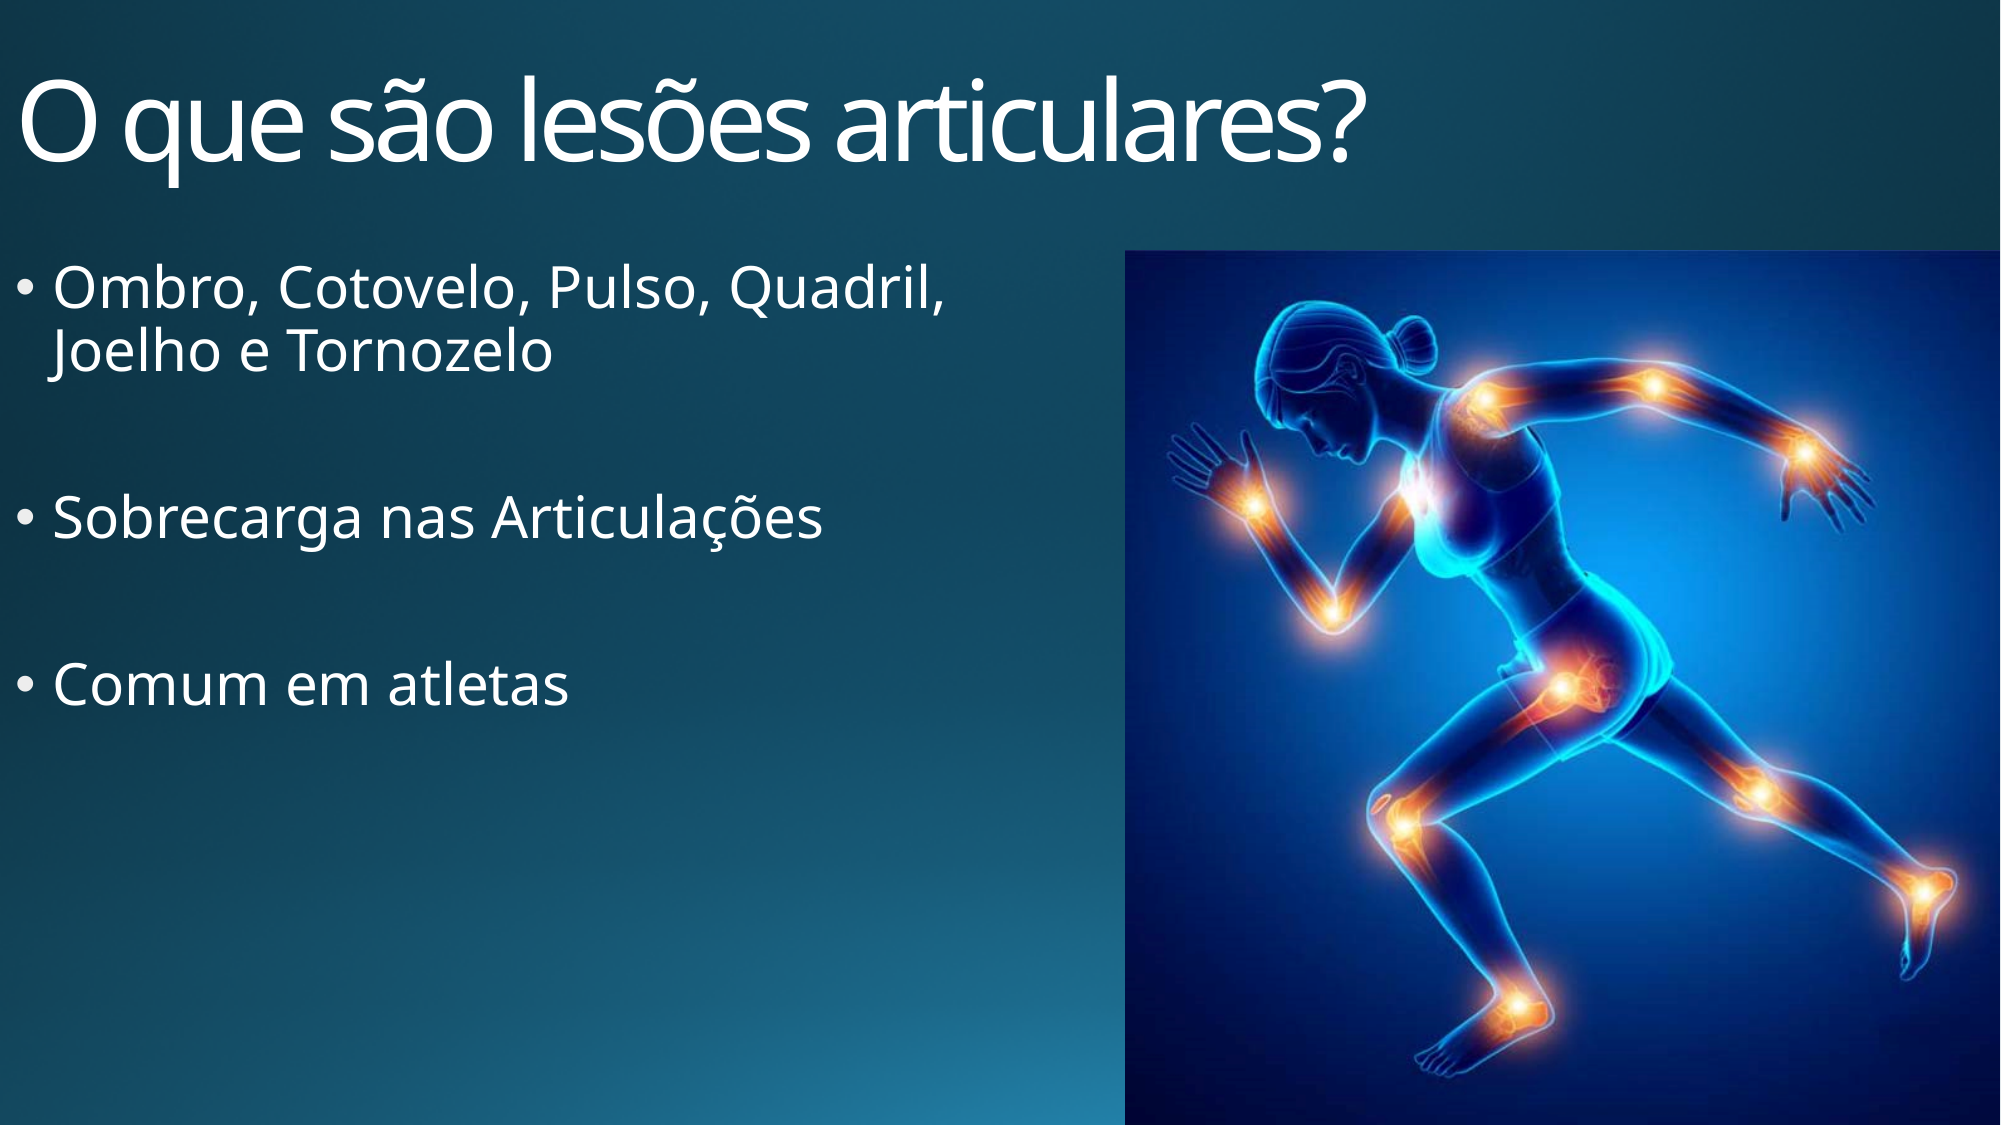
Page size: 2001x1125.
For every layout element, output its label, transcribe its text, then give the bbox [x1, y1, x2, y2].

text_box O que são lesões articulares? [0, 0, 2000, 250]
list Ombro, Cotovelo, Pulso, Quadril, Joelho e Tornozelo Sobrecarga nas Articulações Comum em atletas [0, 250, 1125, 1125]
picture [1125, 0, 2001, 1125]
